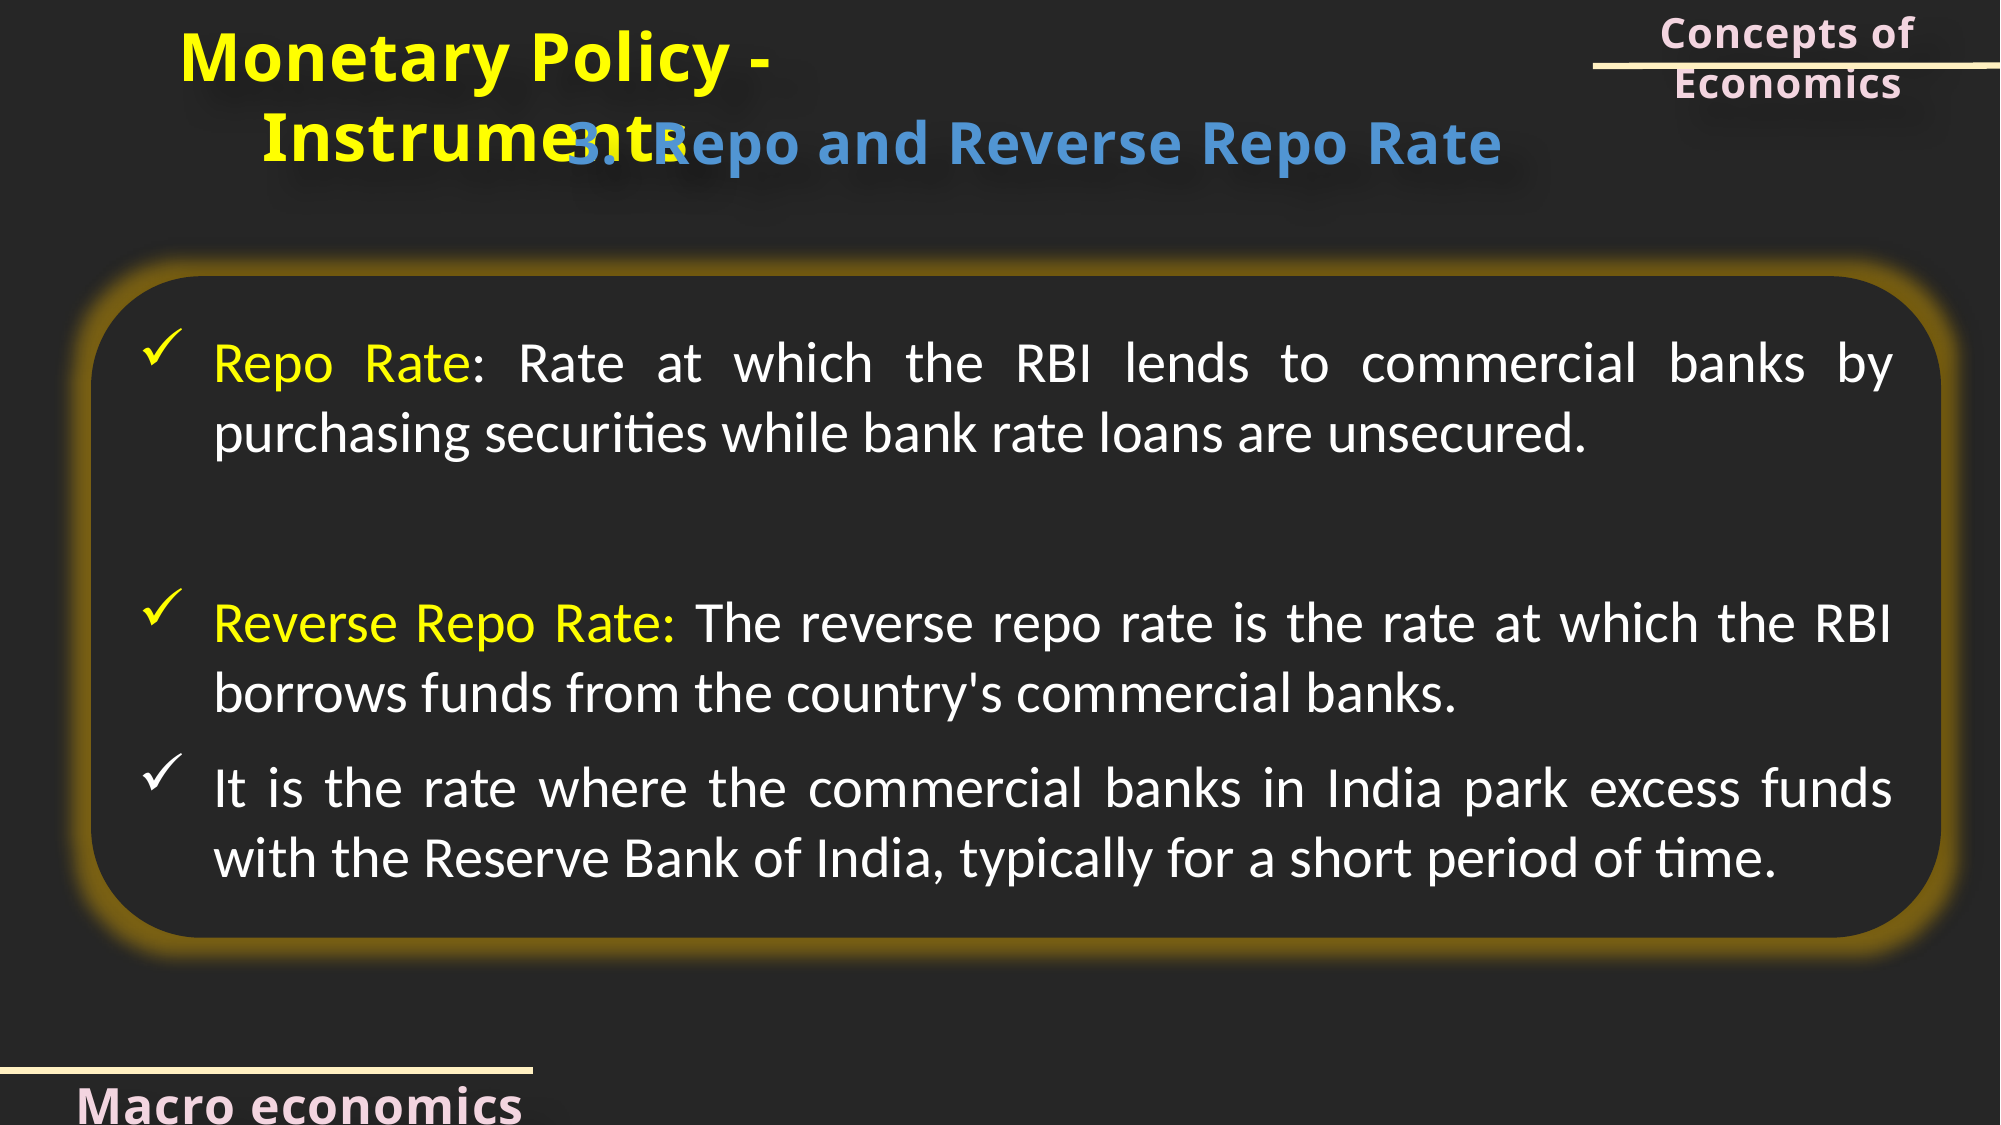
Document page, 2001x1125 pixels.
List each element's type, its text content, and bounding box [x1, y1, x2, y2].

text_box Concepts of Economics [1575, 0, 2000, 115]
text_box Macro economics concepts [0, 1066, 613, 1125]
text_box 3. Repo and Reverse Repo Rate [408, 99, 1663, 184]
text_box Repo Rate: Rate at which the RBI lends to commercial banks by purchasing securities while bank rate loans are unsecured. Reverse Repo Rate: The reverse repo rate is the rate at which the RBI borrows funds from the country's commercial banks. It is the rate where the commercial banks in India park excess funds with the Reserve Bank of India, typically for a short period of time. [90, 275, 1943, 939]
text_box Monetary Policy - Instruments [0, 7, 952, 183]
